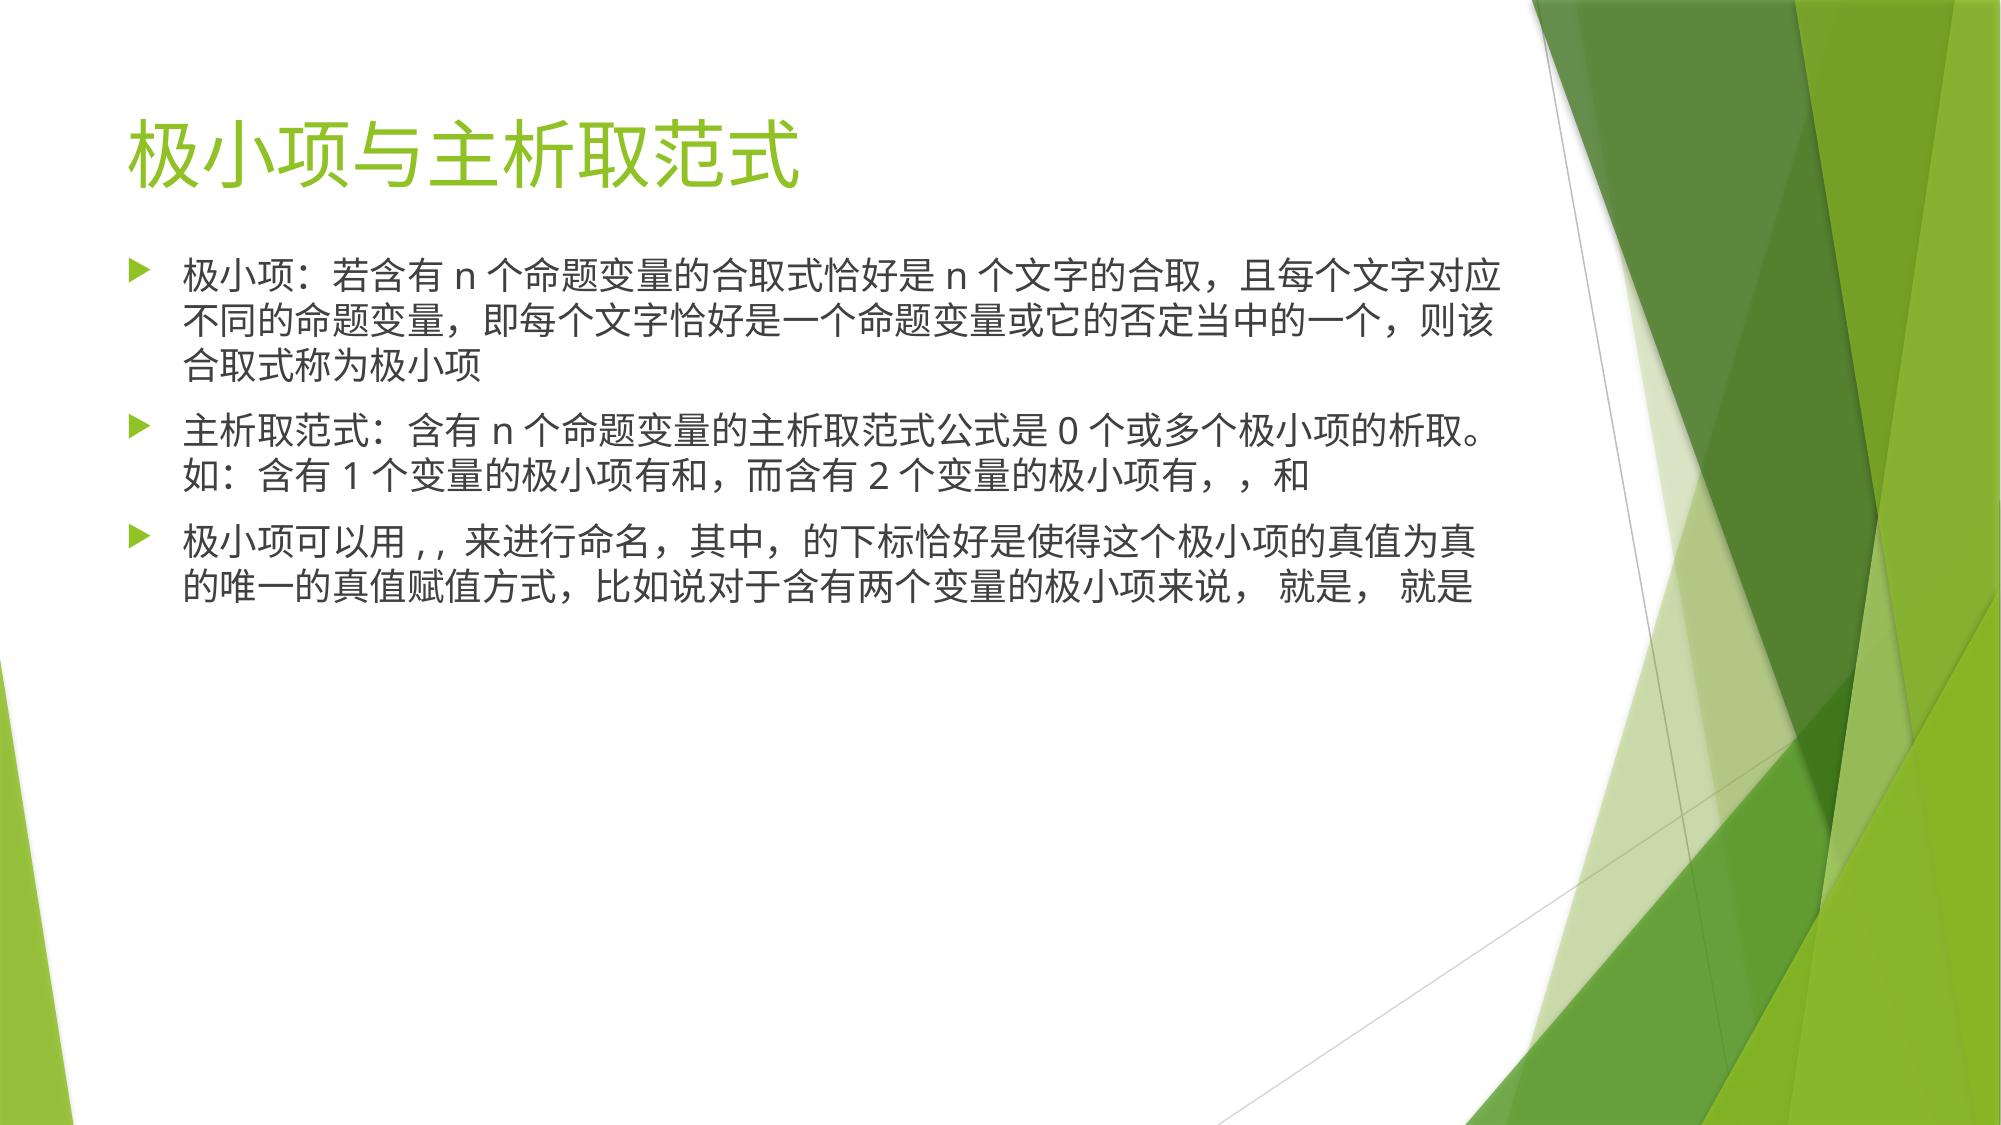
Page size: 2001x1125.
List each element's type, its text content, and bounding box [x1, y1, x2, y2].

title 极小项与主析取范式 [111, 99, 1522, 317]
